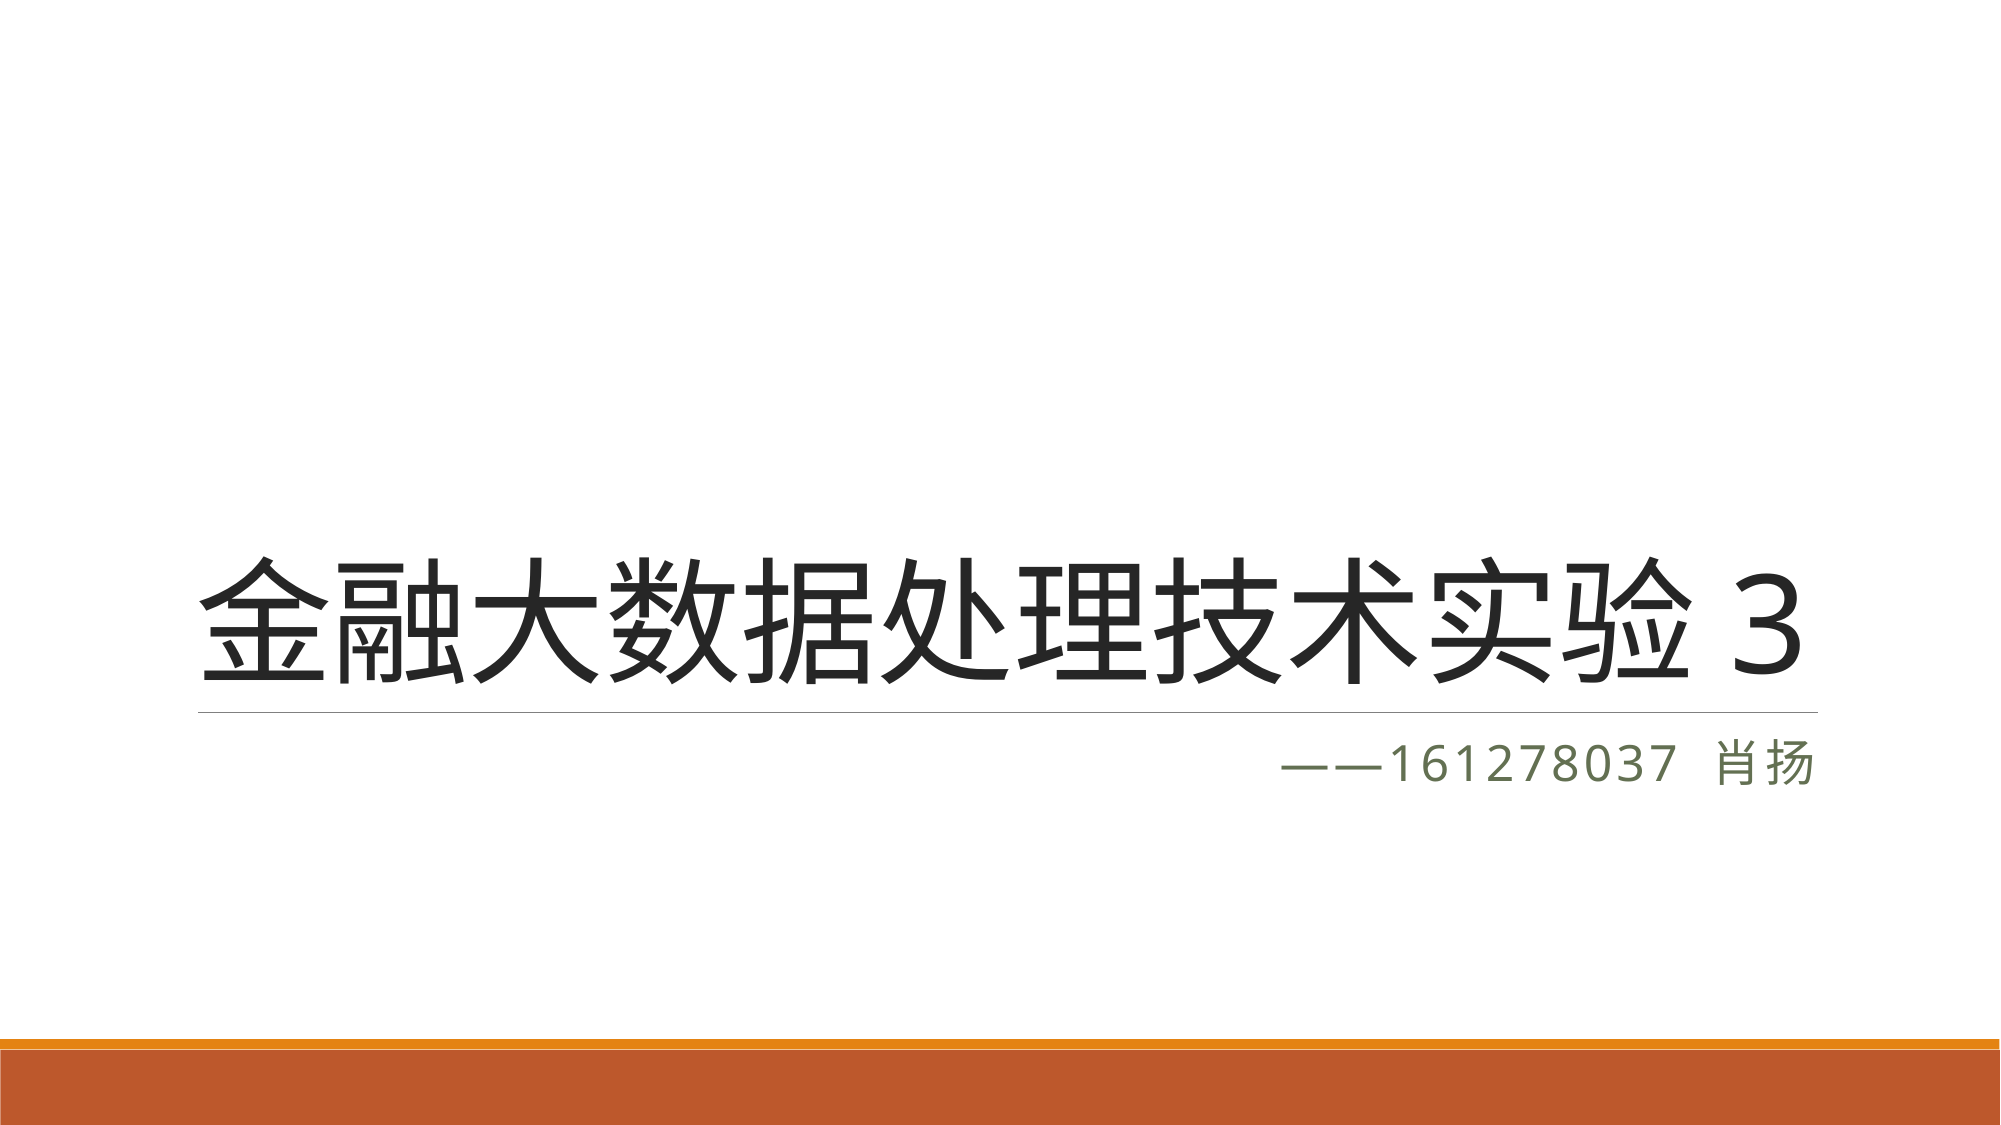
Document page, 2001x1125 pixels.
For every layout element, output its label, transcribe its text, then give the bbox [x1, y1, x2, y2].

title 金融大数据处理技术实验3 [180, 124, 1830, 710]
subtitle ——161278037 肖扬 [180, 730, 1831, 919]
